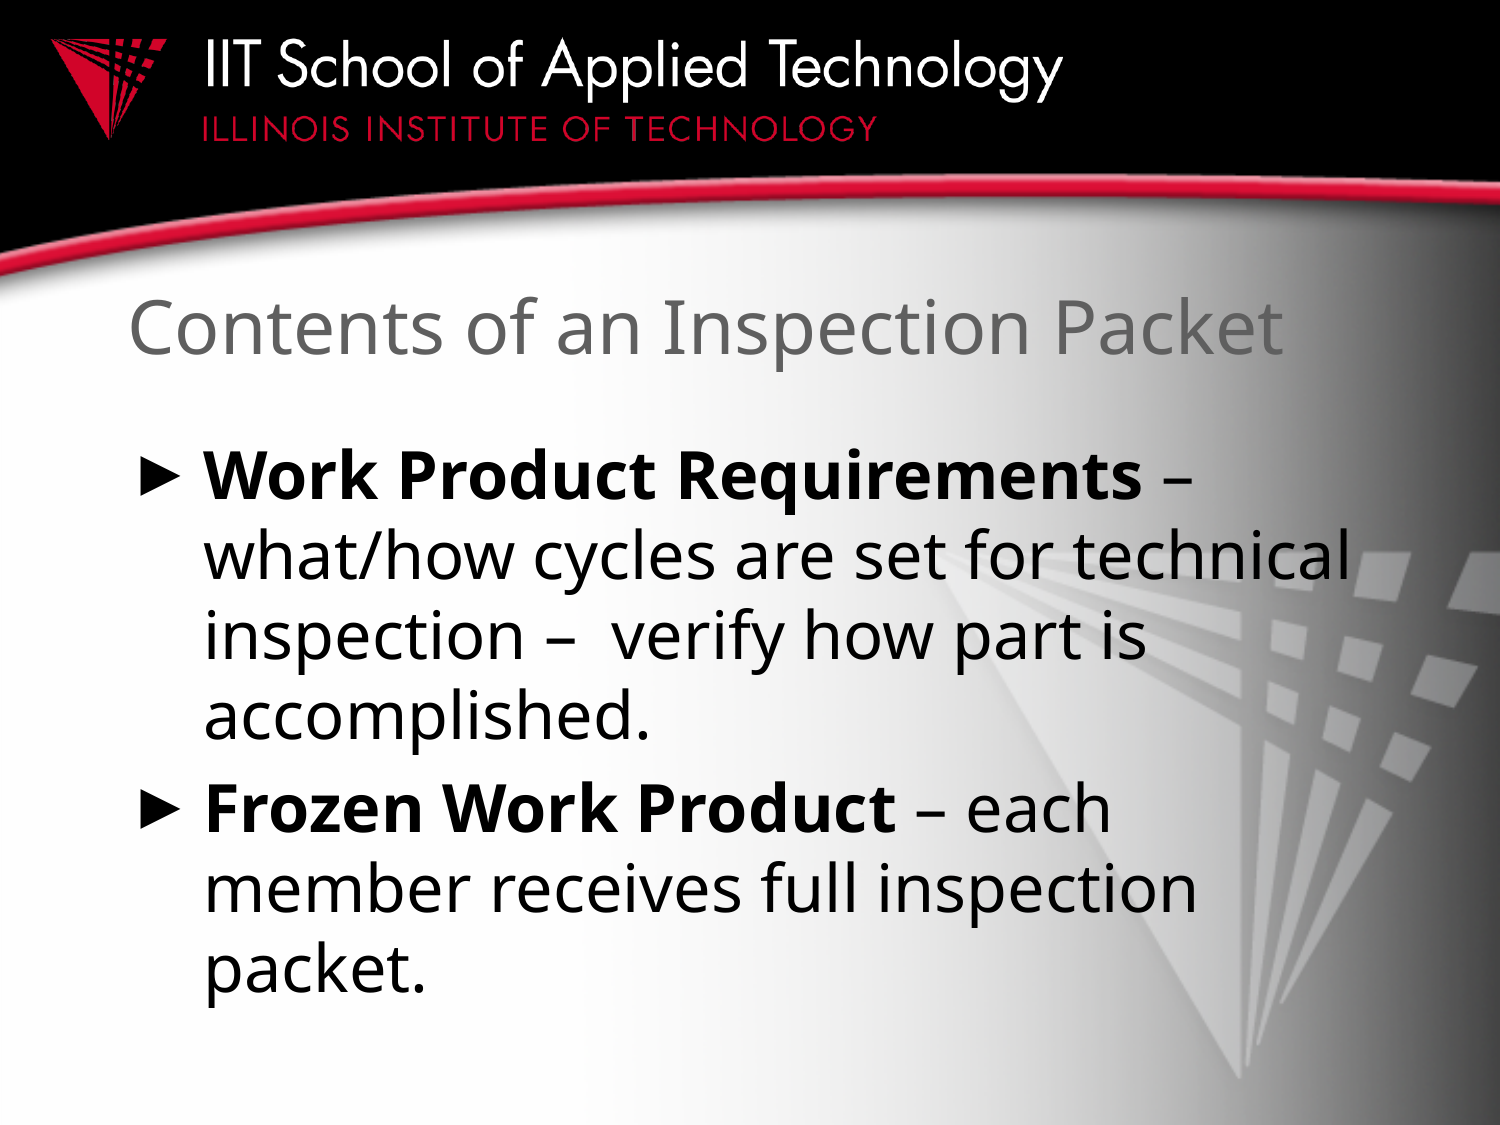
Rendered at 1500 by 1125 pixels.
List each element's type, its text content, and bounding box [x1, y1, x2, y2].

picture [0, 0, 1500, 1125]
title Contents of an Inspection Packet [112, 249, 1388, 401]
list Work Product Requirements – what/how cycles are set for technical inspection – verify how part is accomplished. Frozen Work Product – each member receives full inspection packet. [112, 424, 1388, 1101]
